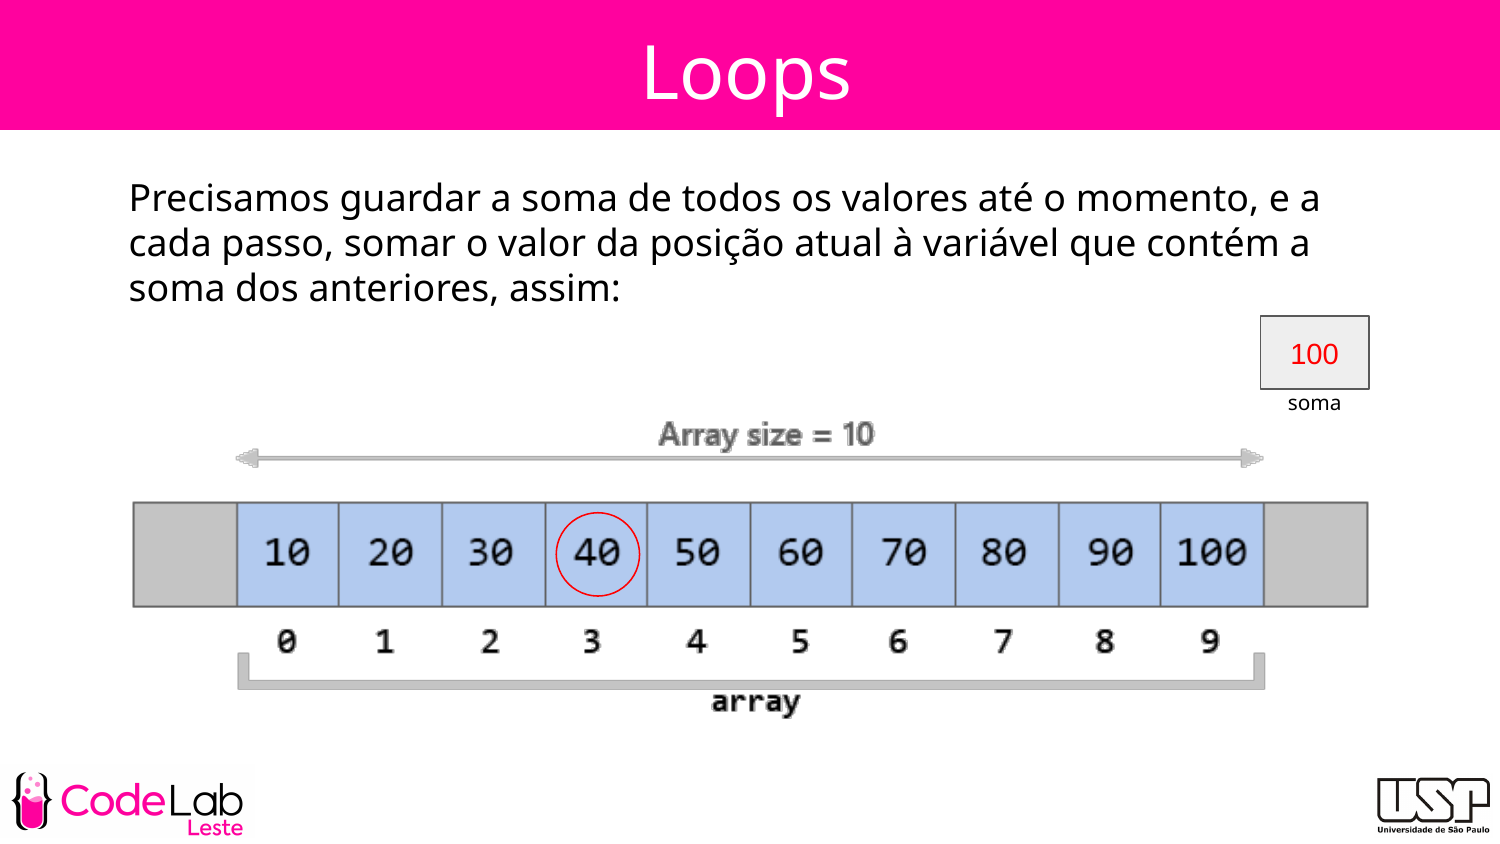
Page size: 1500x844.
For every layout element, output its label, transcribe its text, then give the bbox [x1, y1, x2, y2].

text_box Precisamos guardar a soma de todos os valores até o momento, e a cada passo, somar o valor da posição atual à variável que contém a soma dos anteriores, assim: [113, 159, 1409, 312]
picture [0, 763, 256, 838]
picture [105, 393, 1394, 739]
title Loops [67, 32, 1427, 130]
picture [1374, 773, 1494, 838]
text_box 100 [1260, 316, 1370, 389]
text_box [0, 0, 1500, 130]
